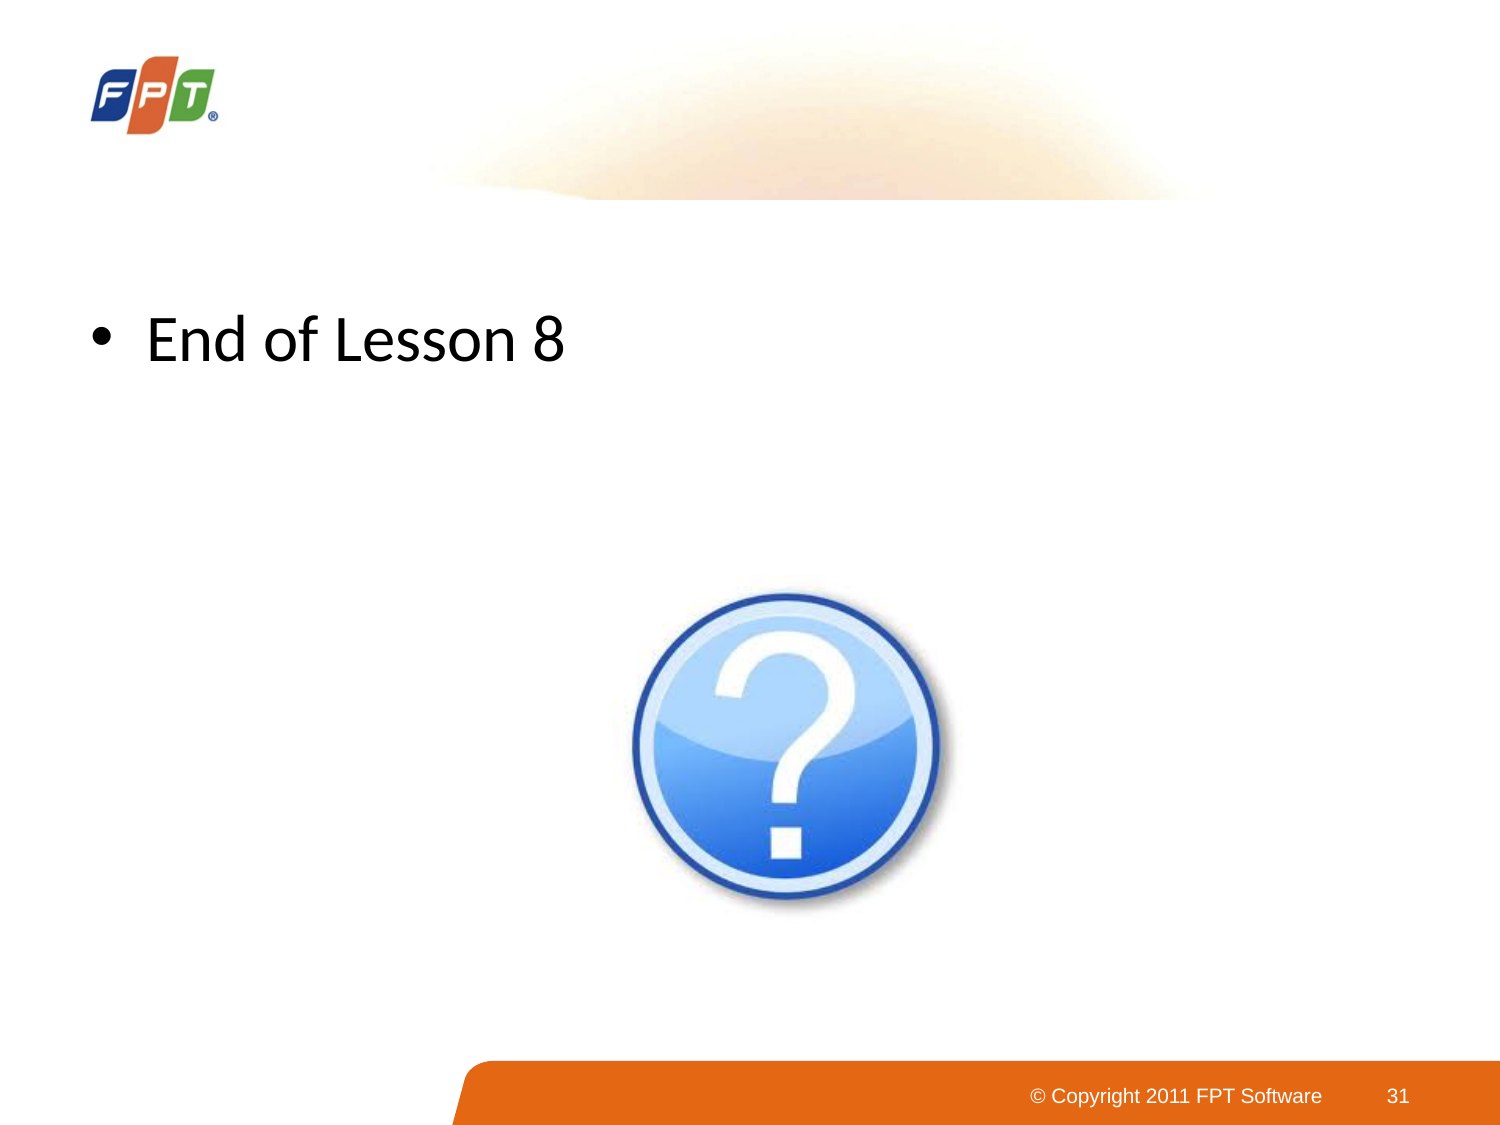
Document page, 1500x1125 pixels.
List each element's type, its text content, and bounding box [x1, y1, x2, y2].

picture [0, 1050, 1500, 1125]
picture [612, 574, 966, 924]
picture [0, 0, 1500, 200]
list End of Lesson 8 [74, 287, 1426, 1006]
